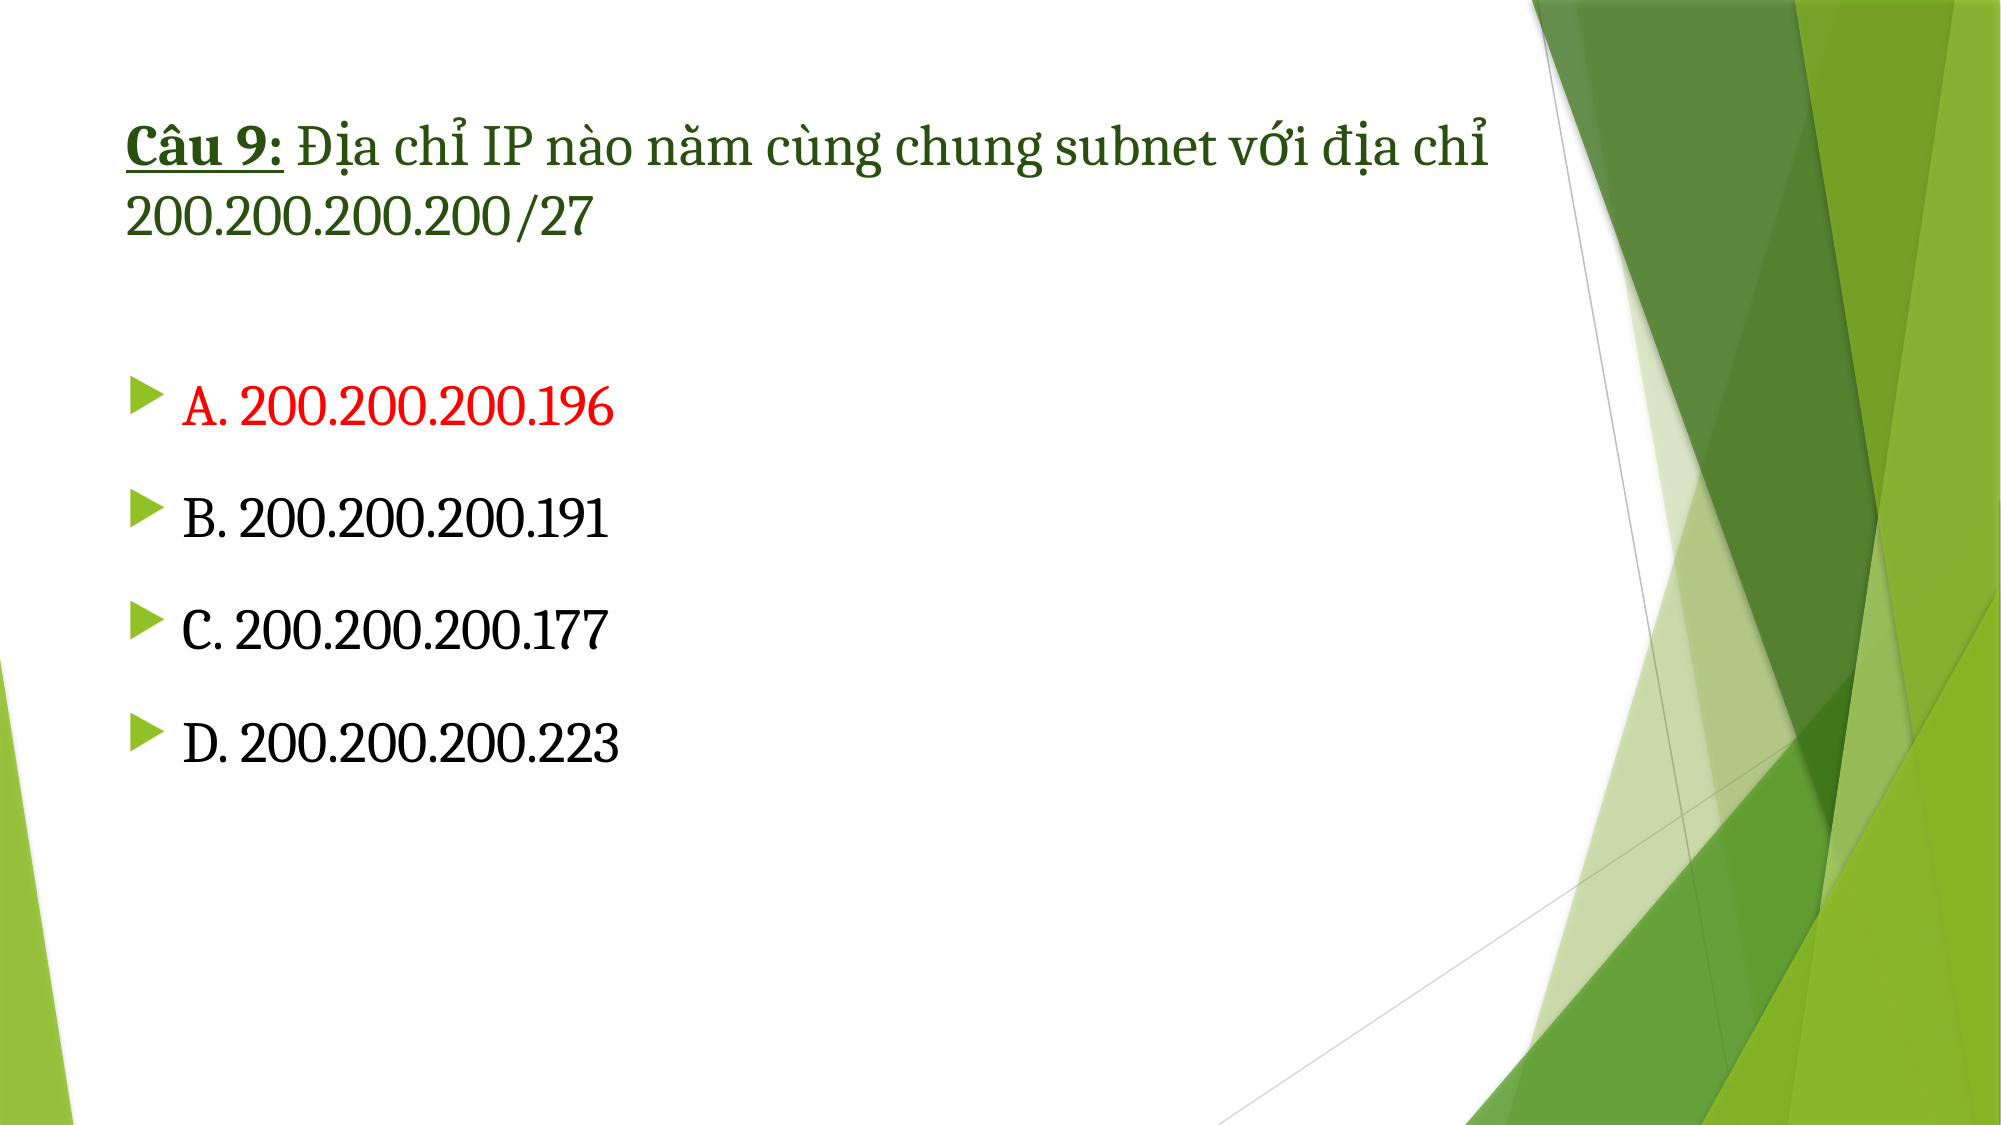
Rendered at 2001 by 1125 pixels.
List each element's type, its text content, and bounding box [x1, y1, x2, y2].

title Câu 9: Địa chỉ IP nào nằm cùng chung subnet với địa chỉ 200.200.200.200/27 [111, 99, 1522, 317]
list A. 200.200.200.196 B. 200.200.200.191 C. 200.200.200.177 D. 200.200.200.223 [111, 354, 1522, 992]
